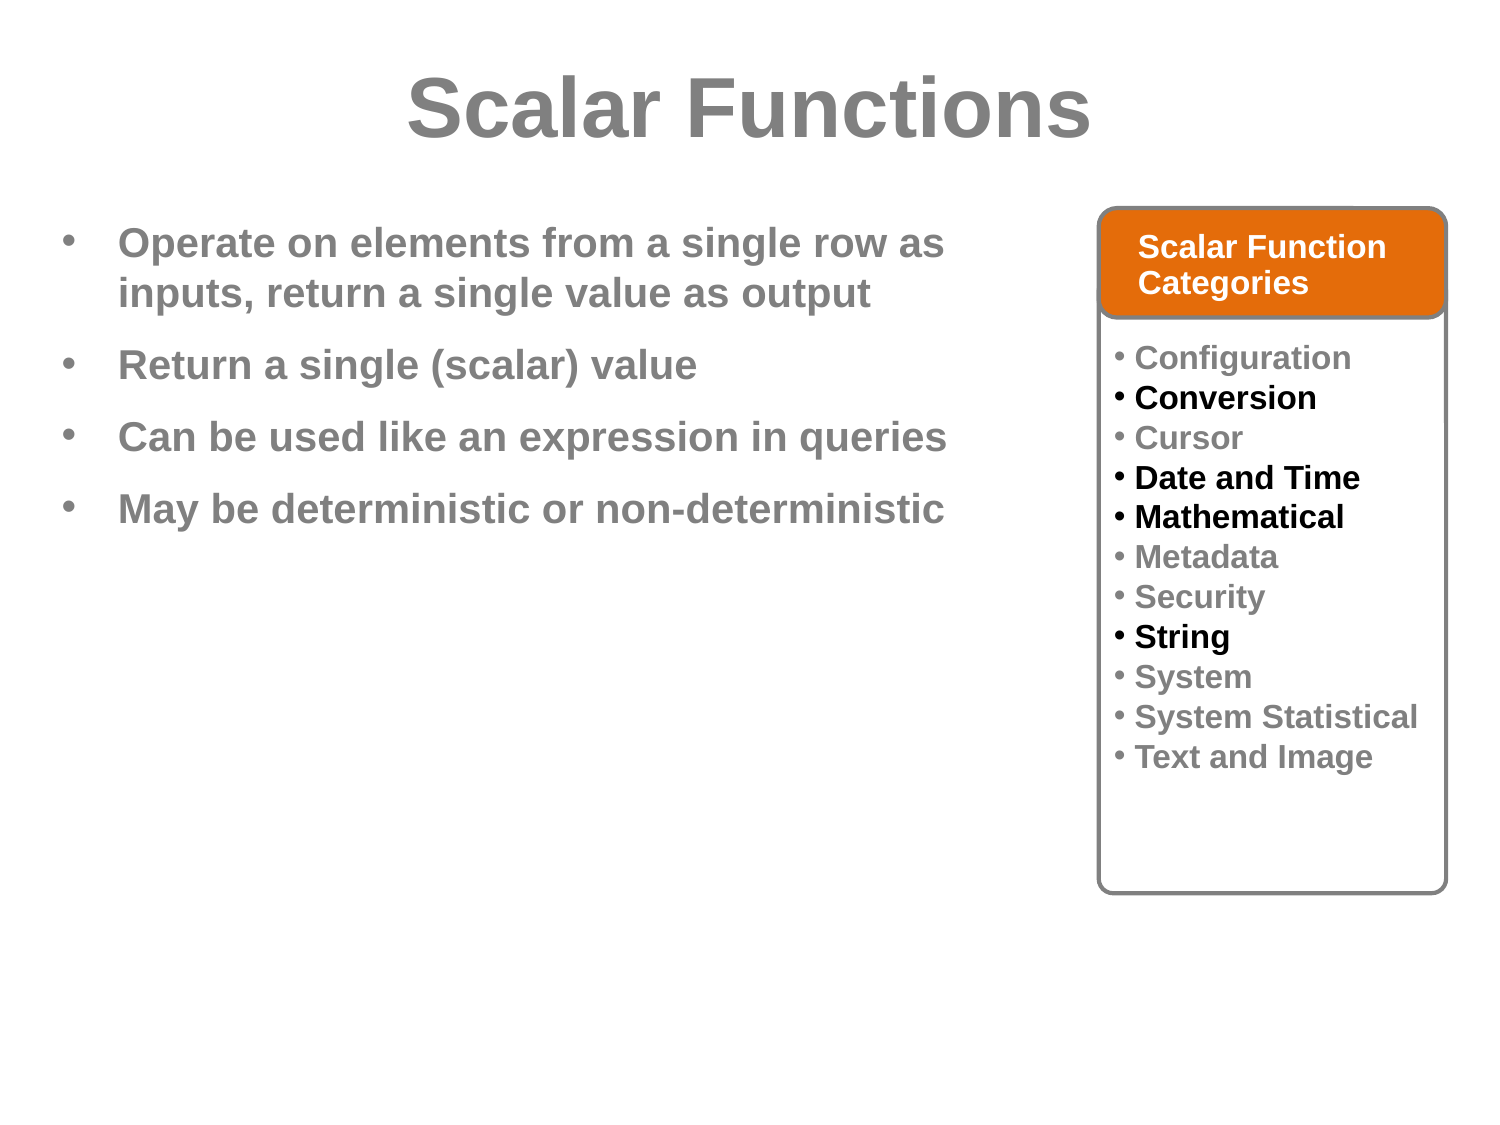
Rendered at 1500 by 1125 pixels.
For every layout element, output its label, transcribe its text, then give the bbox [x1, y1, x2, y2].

list Operate on elements from a single row as inputs, return a single value as output Return a single (scalar) value Can be used like an expression in queries May be deterministic or non-deterministic [46, 208, 1064, 963]
title Scalar Functions [75, 45, 1425, 163]
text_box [1098, 207, 1454, 894]
